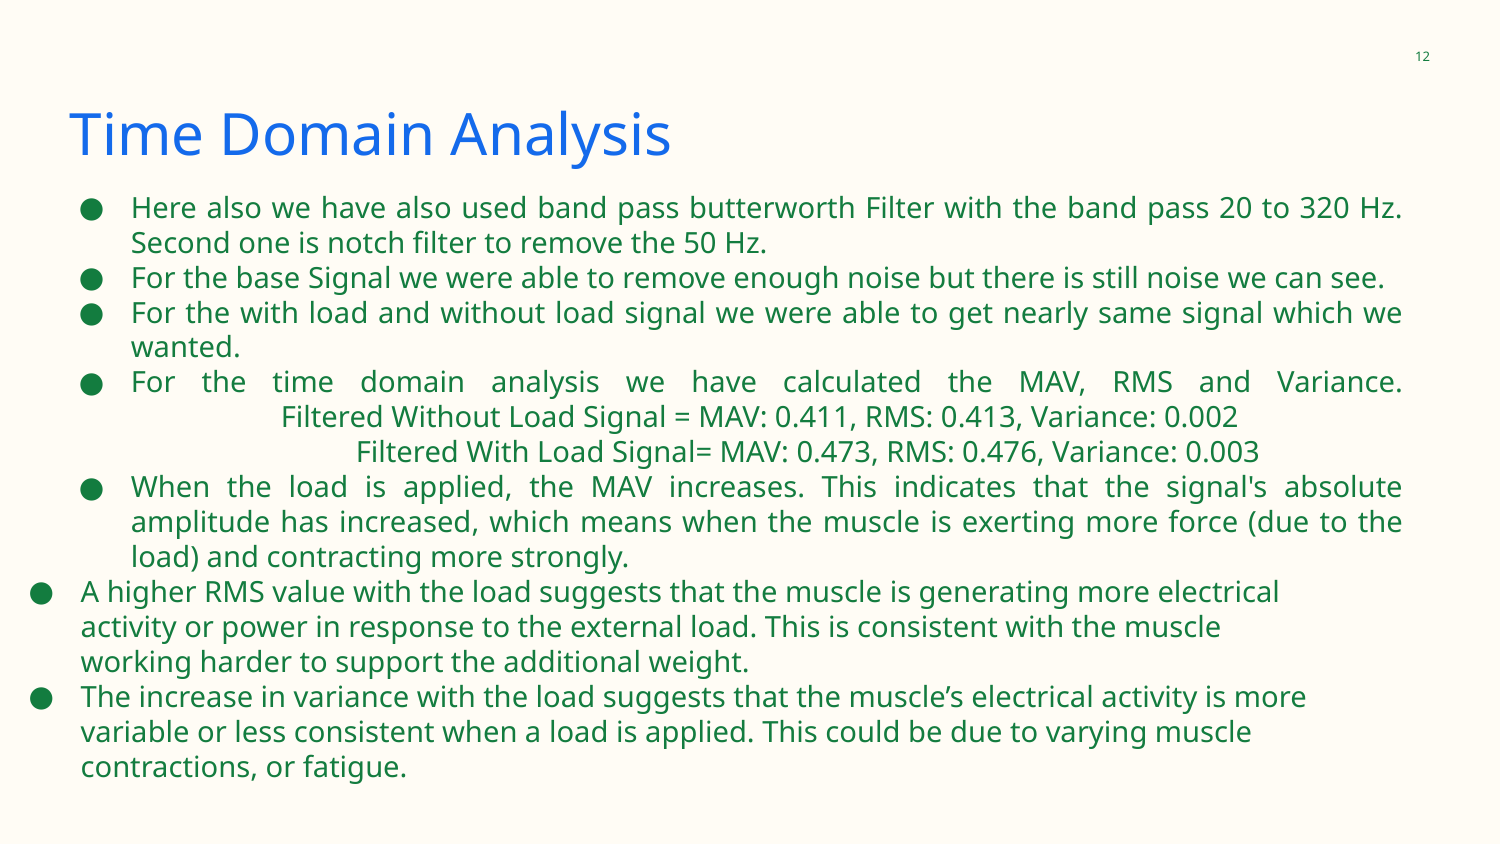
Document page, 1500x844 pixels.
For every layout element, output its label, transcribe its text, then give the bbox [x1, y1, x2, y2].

slide_number ‹#› [1355, 33, 1446, 81]
text_box Here also we have also used band pass butterworth Filter with the band pass 20 to 320 Hz. Second one is notch filter to remove the 50 Hz. For the base Signal we were able to remove enough noise but there is still noise we can see. For the with load and without load signal we were able to get nearly same signal which we wanted. For the time domain analysis we have calculated the MAV, RMS and Variance. Filtered Without Load Signal = MAV: 0.411, RMS: 0.413, Variance: 0.002 Filtered With Load Signal= MAV: 0.473, RMS: 0.476, Variance: 0.003 When the load is applied, the MAV increases. This indicates that the signal's absolute amplitude has increased, which means when the muscle is exerting more force (due to the load) and contracting more strongly. [40, 173, 1419, 670]
text_box A higher RMS value with the load suggests that the muscle is generating more electrical activity or power in response to the external load. This is consistent with the muscle working harder to support the additional weight. The increase in variance with the load suggests that the muscle’s electrical activity is more variable or less consistent when a load is applied. This could be due to varying muscle contractions, or fatigue. [0, 558, 1332, 844]
title Time Domain Analysis [54, 81, 1446, 253]
